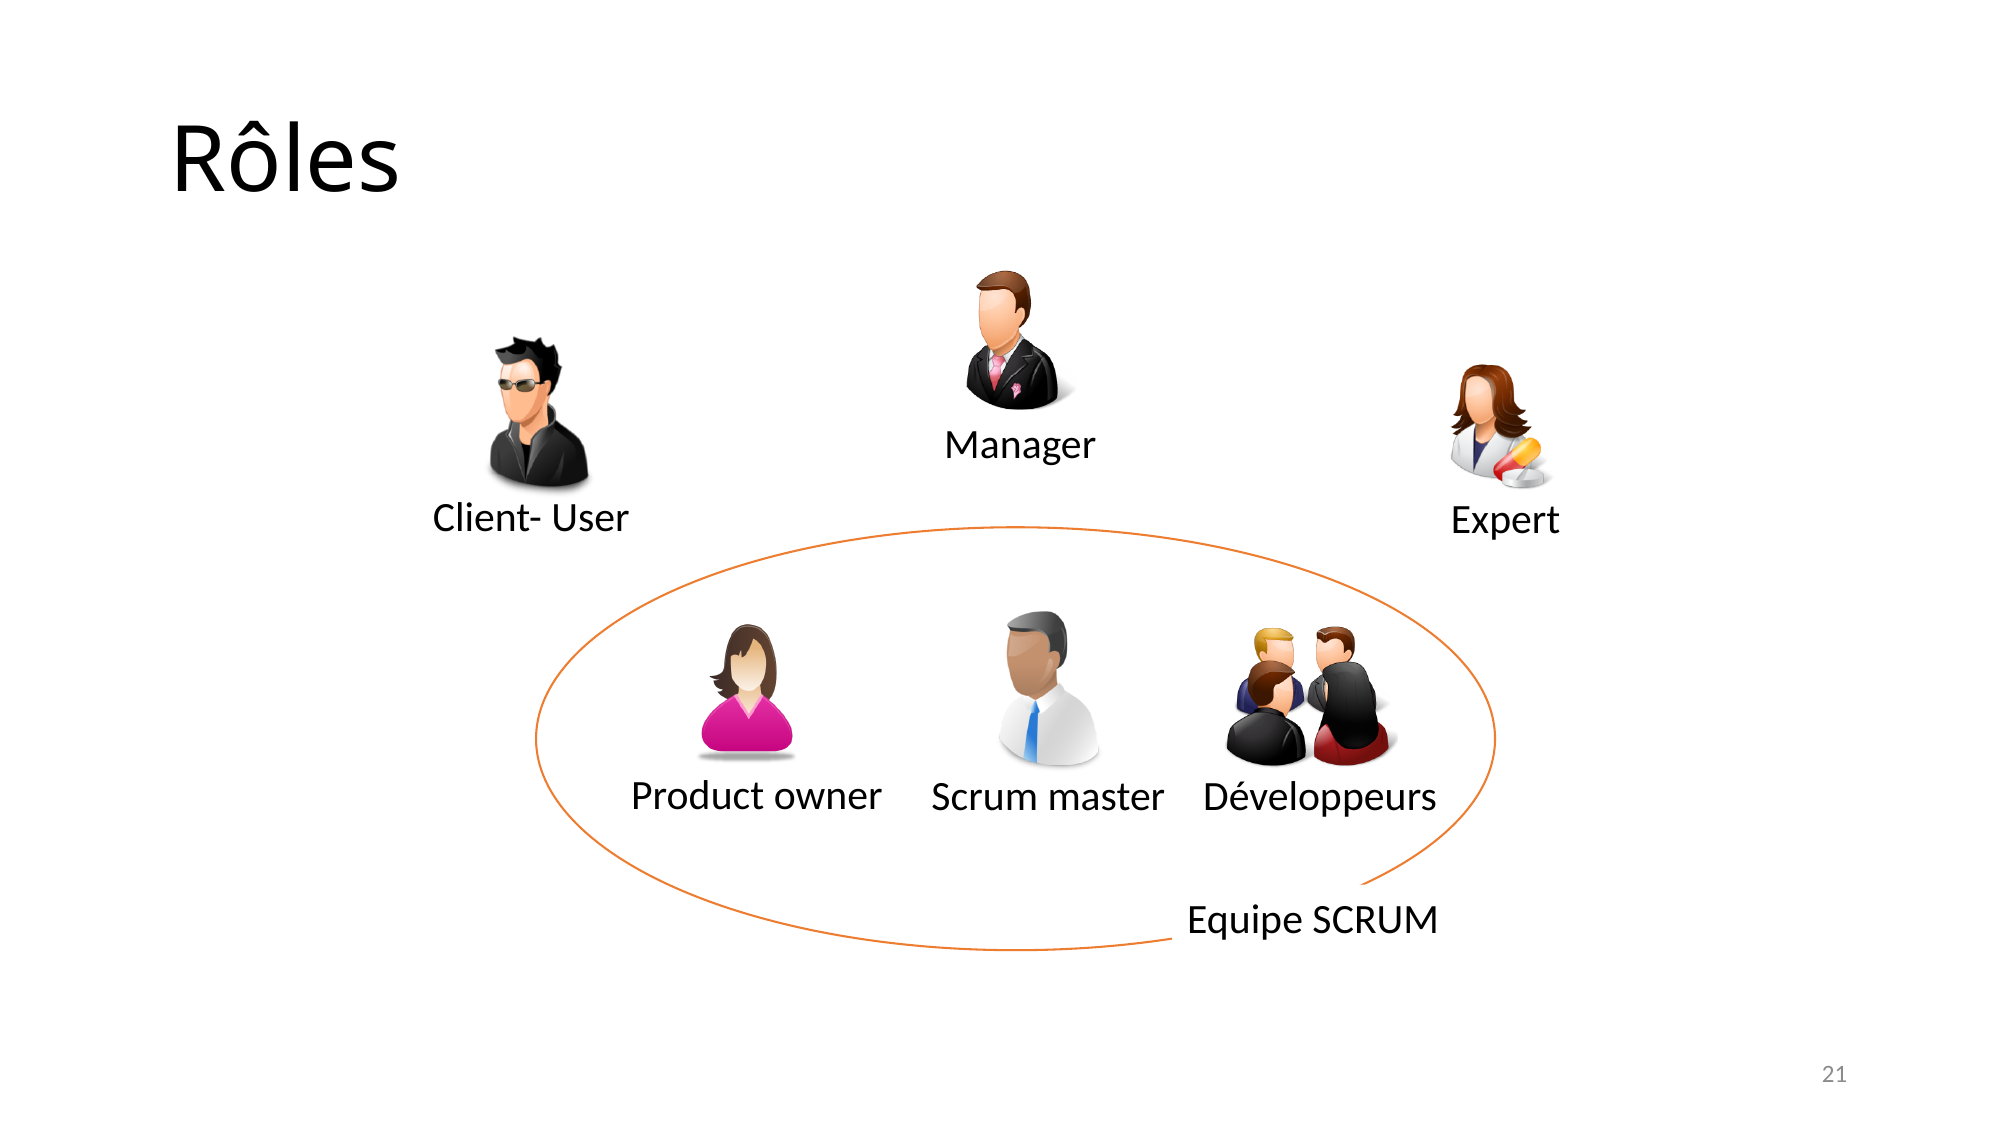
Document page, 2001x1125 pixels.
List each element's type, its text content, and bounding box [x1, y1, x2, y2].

title Rôles [154, 53, 1880, 271]
slide_number 21 [1412, 1042, 1863, 1103]
text_box Client- User [418, 481, 645, 547]
text_box Equipe SCRUM [1172, 884, 1471, 950]
text_box Manager [929, 408, 1112, 474]
picture [456, 325, 616, 504]
picture [687, 624, 807, 764]
picture [958, 270, 1085, 410]
text_box Expert [1373, 484, 1638, 549]
picture [968, 606, 1125, 773]
picture [1440, 361, 1570, 490]
picture [1225, 606, 1398, 773]
text_box [535, 526, 1497, 952]
